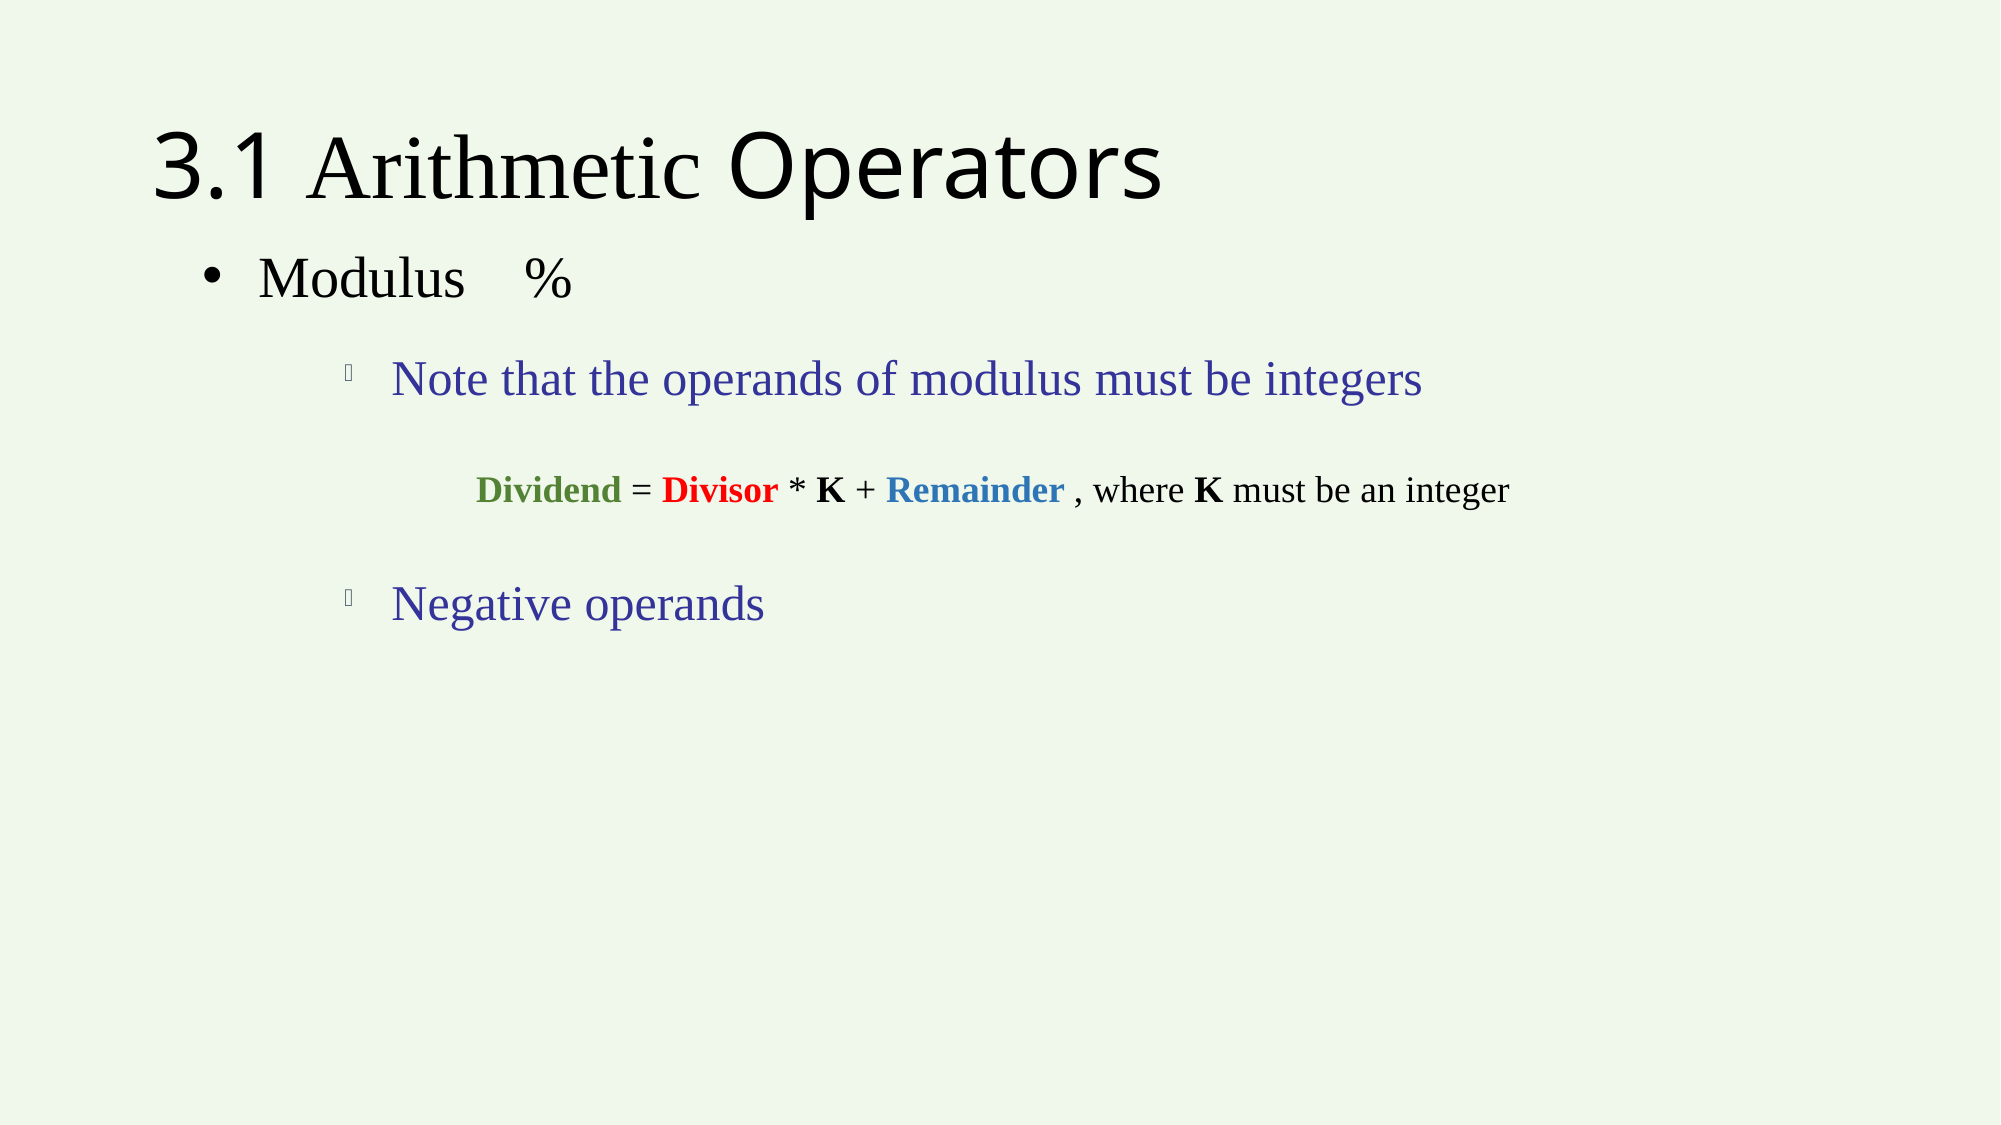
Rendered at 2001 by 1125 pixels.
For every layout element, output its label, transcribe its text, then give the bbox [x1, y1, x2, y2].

text_box Modulus % [187, 231, 1697, 387]
title 3.1 Arithmetic Operators [137, 59, 1863, 278]
